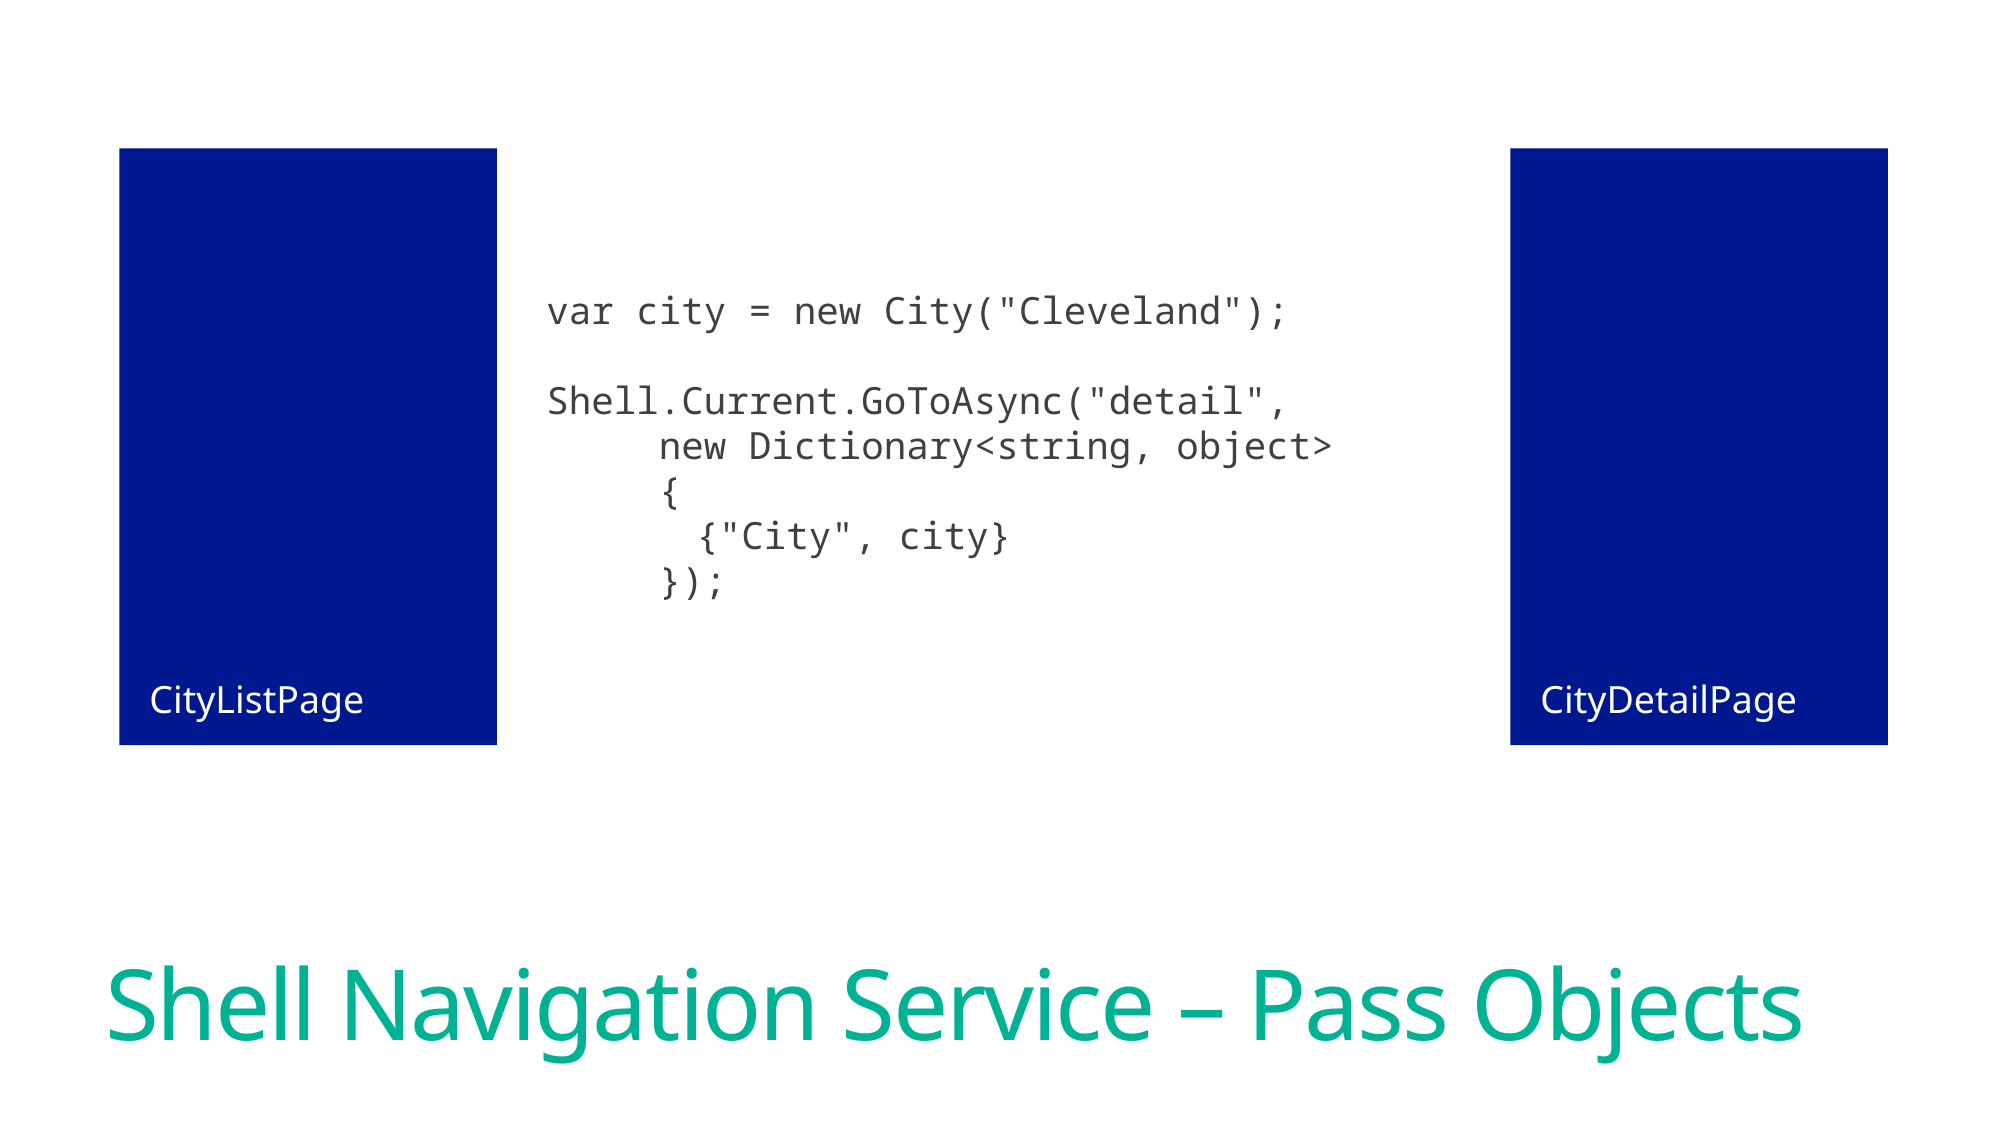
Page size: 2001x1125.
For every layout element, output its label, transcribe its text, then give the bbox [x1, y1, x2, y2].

text_box CityListPage [119, 148, 498, 746]
text_box var city = new City("Cleveland"); Shell.Current.GoToAsync("detail", new Dictionary<string, object> { {"City", city} }); [531, 280, 1476, 610]
text_box Shell Navigation Service – Pass Objects [90, 948, 1908, 1067]
text_box CityDetailPage [1510, 148, 1889, 746]
